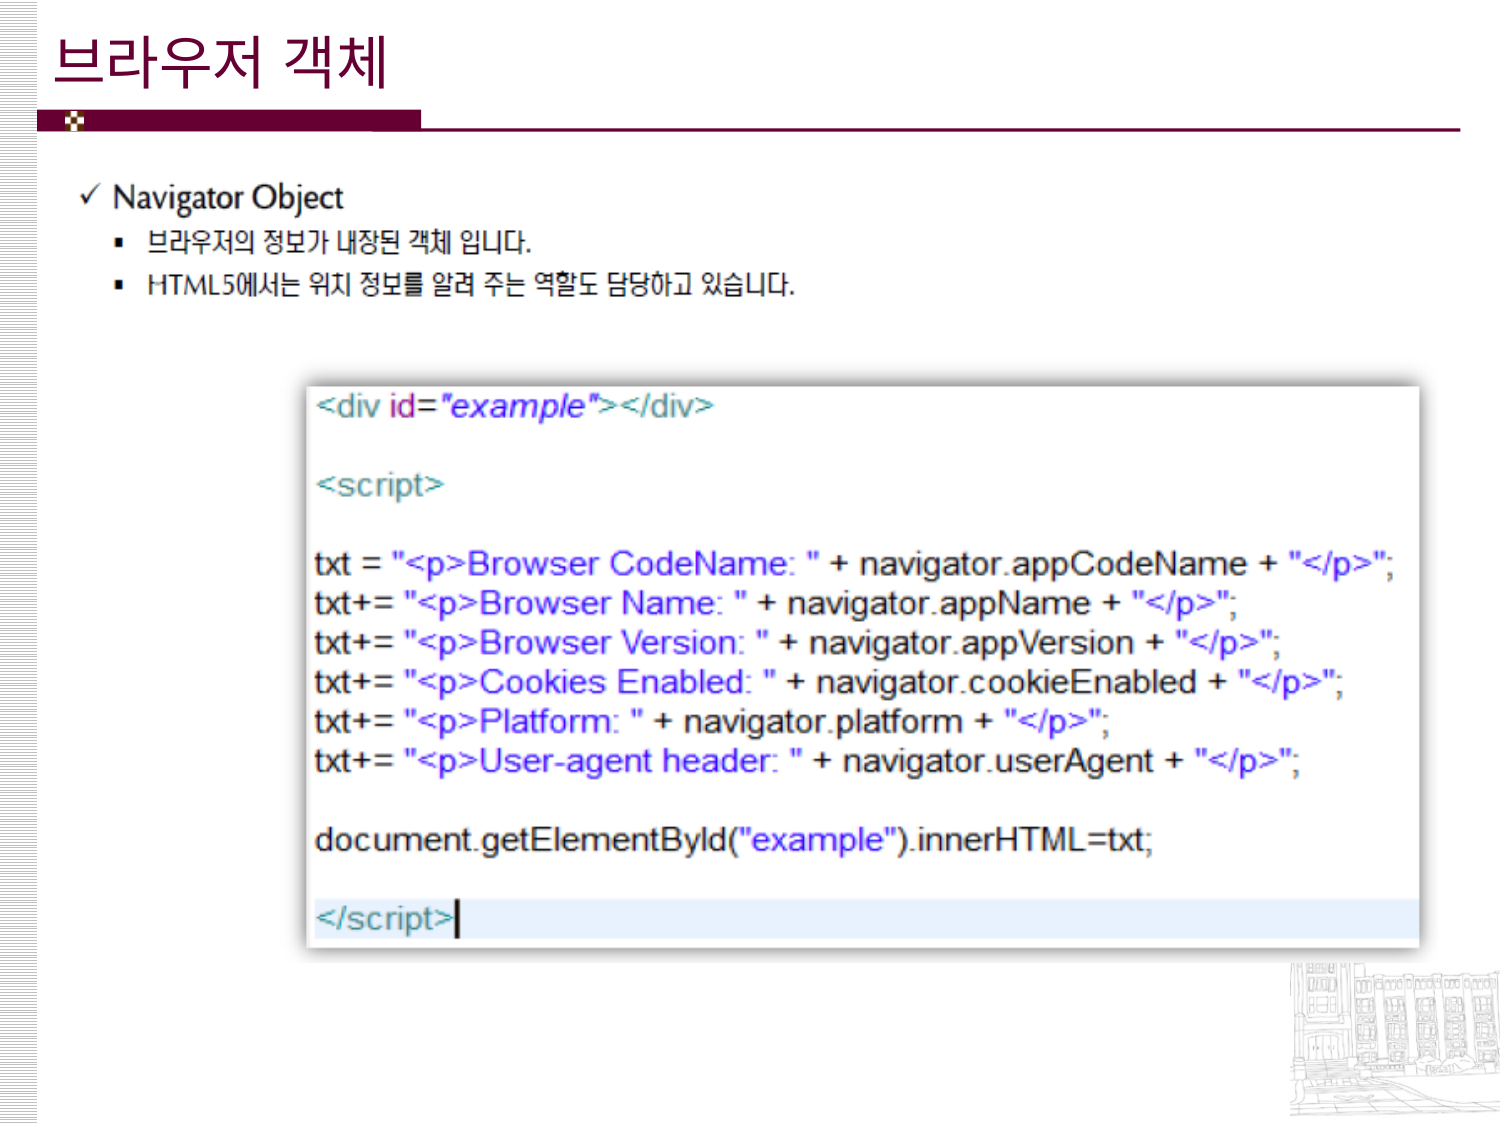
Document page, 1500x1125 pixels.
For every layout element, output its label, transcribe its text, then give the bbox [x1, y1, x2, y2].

title 브라우저 객체 [36, 13, 1278, 109]
picture [65, 111, 84, 131]
picture [71, 174, 1500, 1125]
